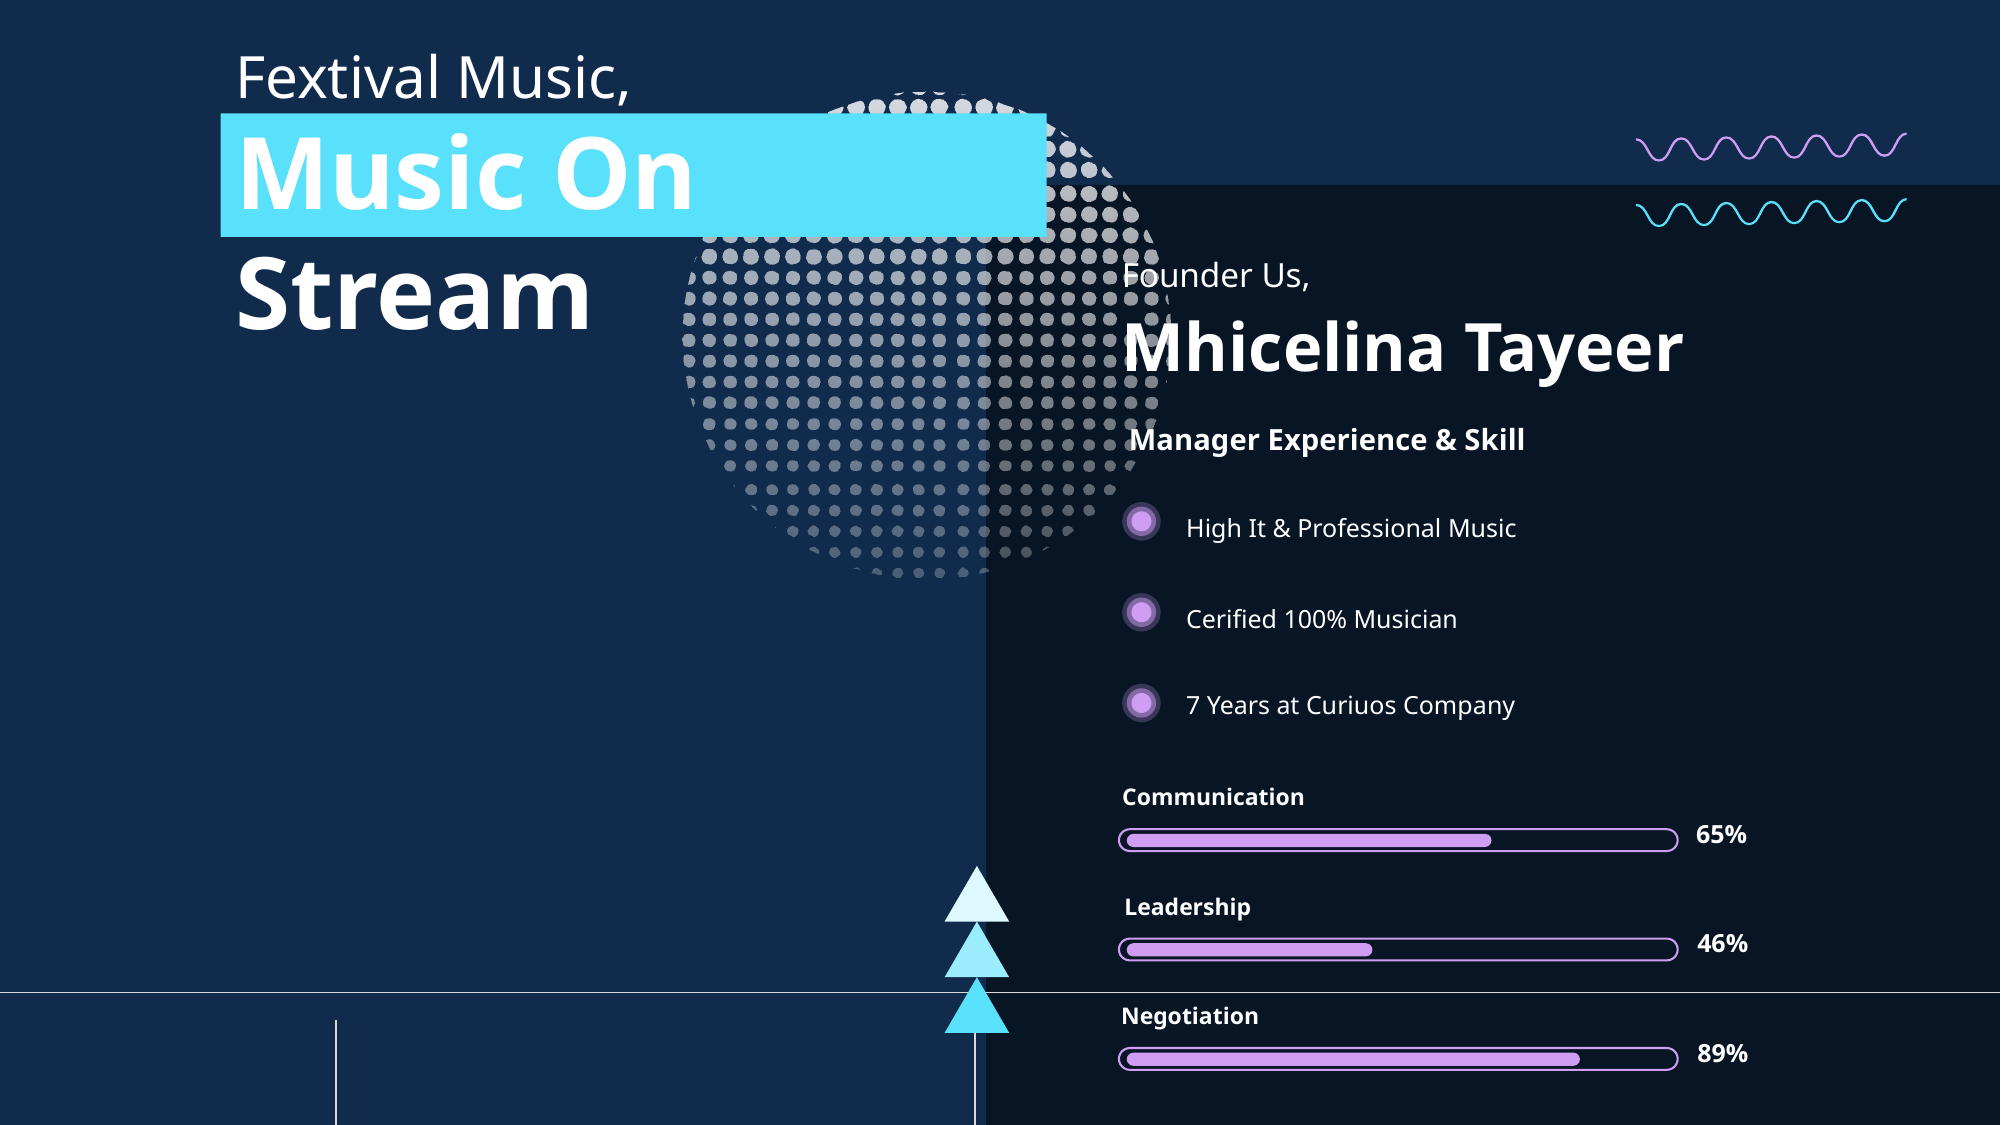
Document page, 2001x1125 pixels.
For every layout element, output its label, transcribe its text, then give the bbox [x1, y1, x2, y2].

text_box High It & Professional Music [1171, 489, 1584, 550]
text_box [1114, 884, 1761, 966]
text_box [1122, 683, 1161, 723]
text_box Manager Experience & Skill [1114, 414, 1551, 464]
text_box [1114, 775, 1759, 857]
picture [113, 184, 987, 965]
text_box Fextival Music, Music On Stream [220, 32, 1047, 358]
text_box Cerified 100% Musician [1171, 581, 1495, 641]
text_box 7 Years at Curiuos Company [1171, 666, 1581, 727]
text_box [1122, 501, 1161, 541]
text_box Founder Us, [1107, 226, 1362, 302]
text_box Mhicelina Tayeer [1107, 296, 1747, 392]
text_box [1122, 592, 1161, 632]
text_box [1114, 994, 1761, 1076]
